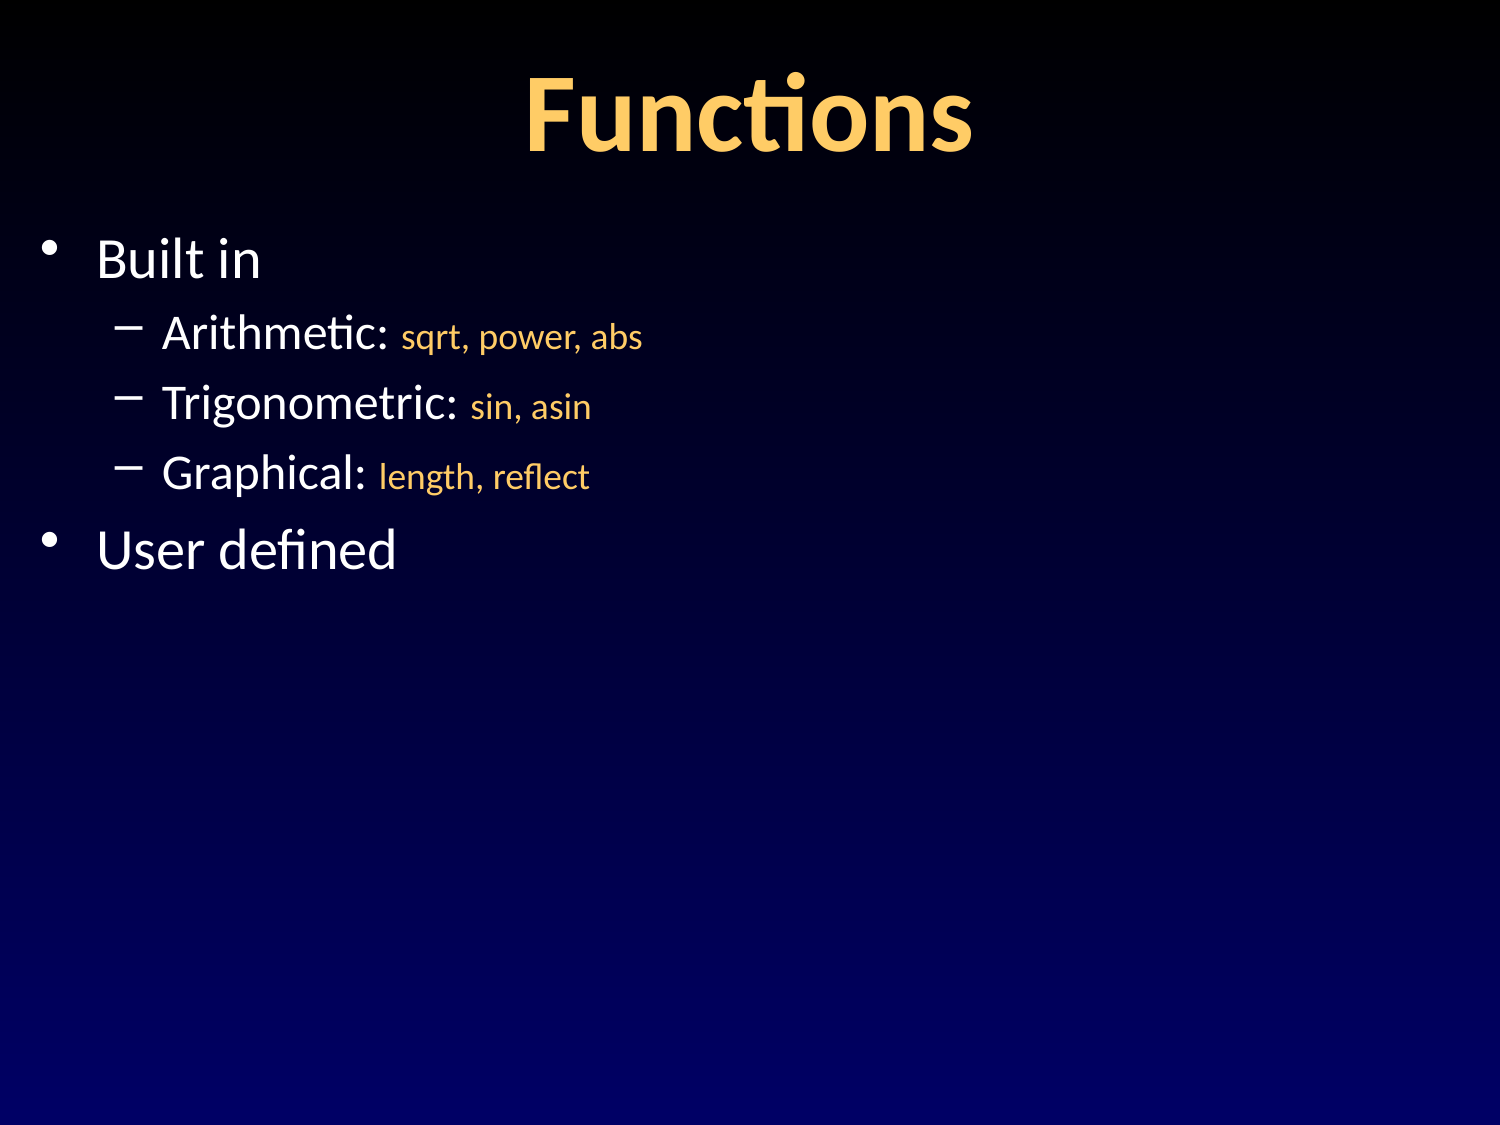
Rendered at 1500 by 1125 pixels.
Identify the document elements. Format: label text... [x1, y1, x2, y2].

title Functions [24, 24, 1475, 188]
list Built in Arithmetic: sqrt, power, abs Trigonometric: sin, asin Graphical: length, reflect User defined [24, 212, 1475, 1055]
